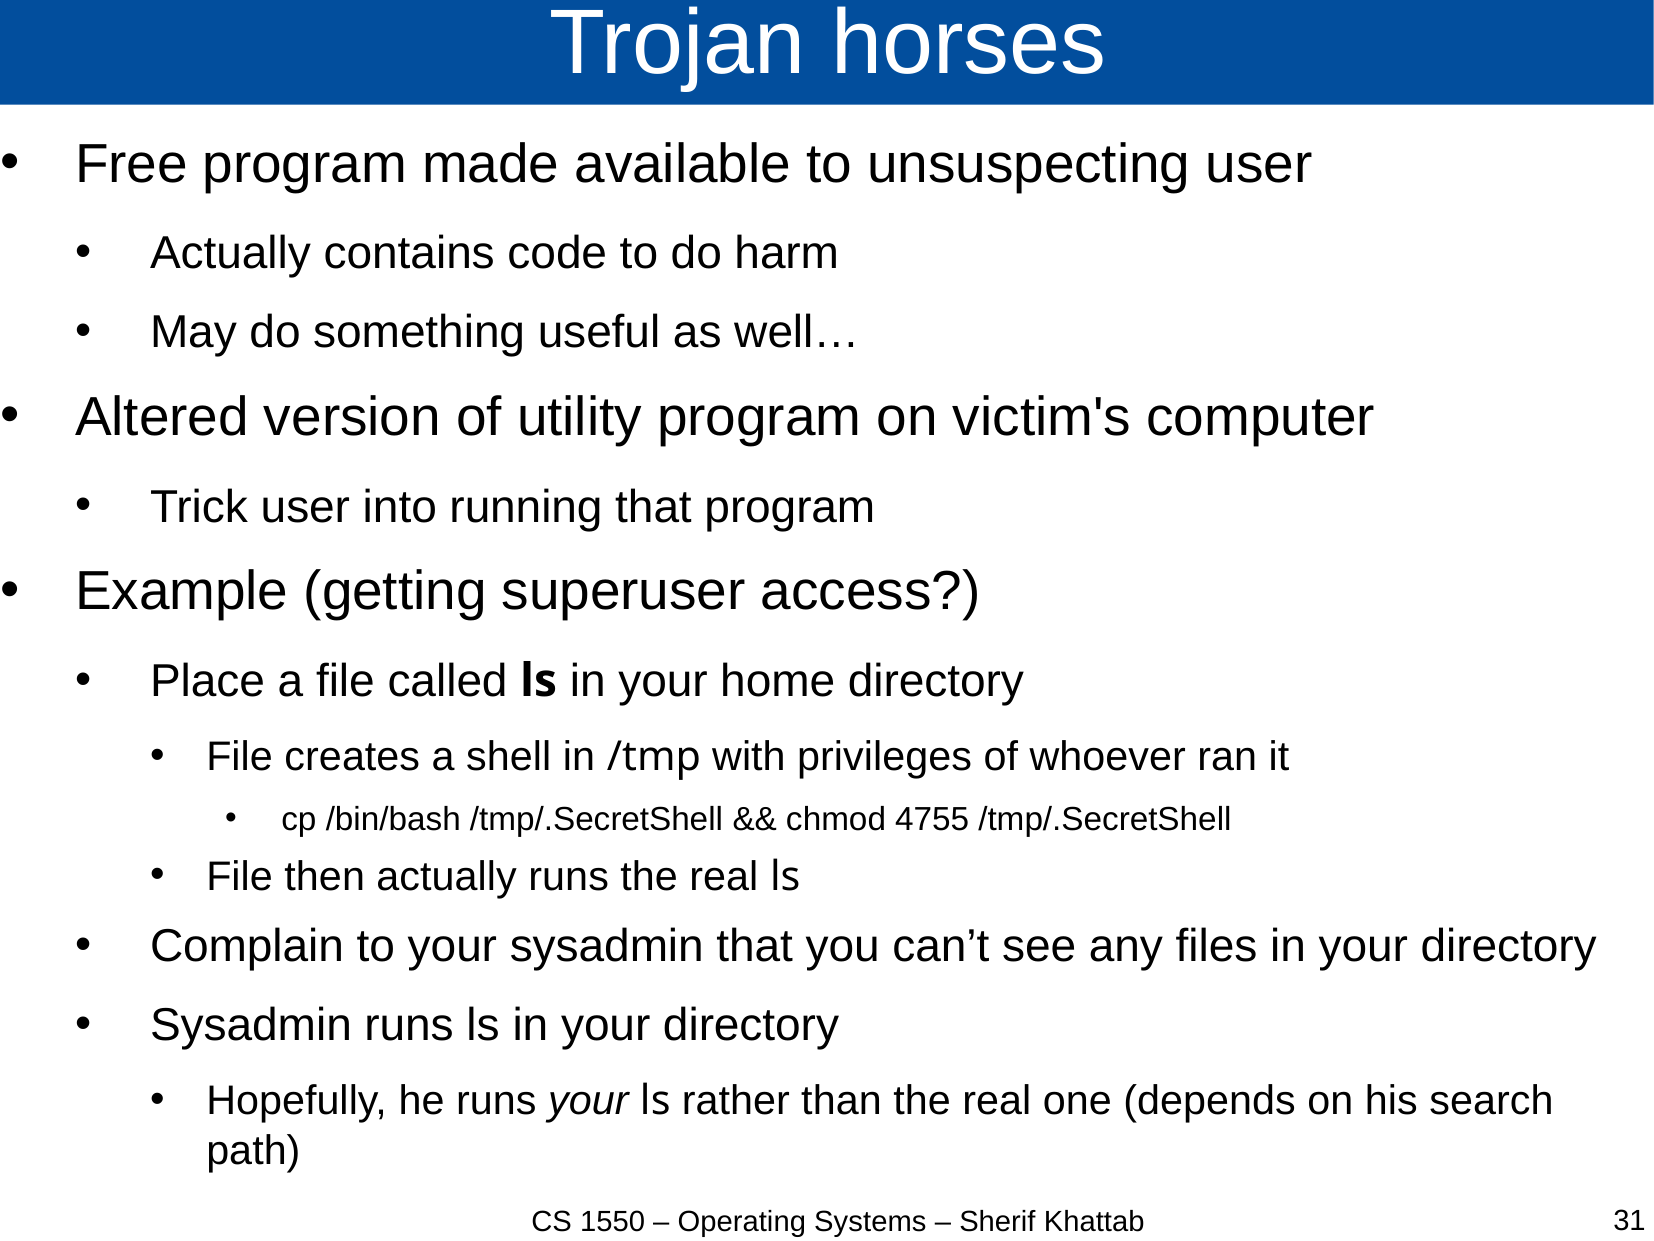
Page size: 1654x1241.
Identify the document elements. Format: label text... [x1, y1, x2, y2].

footer CS 1550 – Operating Systems – Sherif Khattab [460, 1201, 1217, 1241]
list Free program made available to unsuspecting user Actually contains code to do harm May do something useful as well… Altered version of utility program on victim's computer Trick user into running that program Example (getting superuser access?) Place a file called ls in your home directory File creates a shell in /tmp with privileges of whoever ran it cp /bin/bash /tmp/.SecretShell && chmod 4755 /tmp/.SecretShell File then actually runs the real ls Complain to your sysadmin that you can’t see any files in your directory Sysadmin runs ls in your directory Hopefully, he runs your ls rather than the real one (depends on his search path) [0, 127, 1654, 1195]
title Trojan horses [0, 0, 1654, 105]
slide_number 31 [1265, 1200, 1647, 1241]
